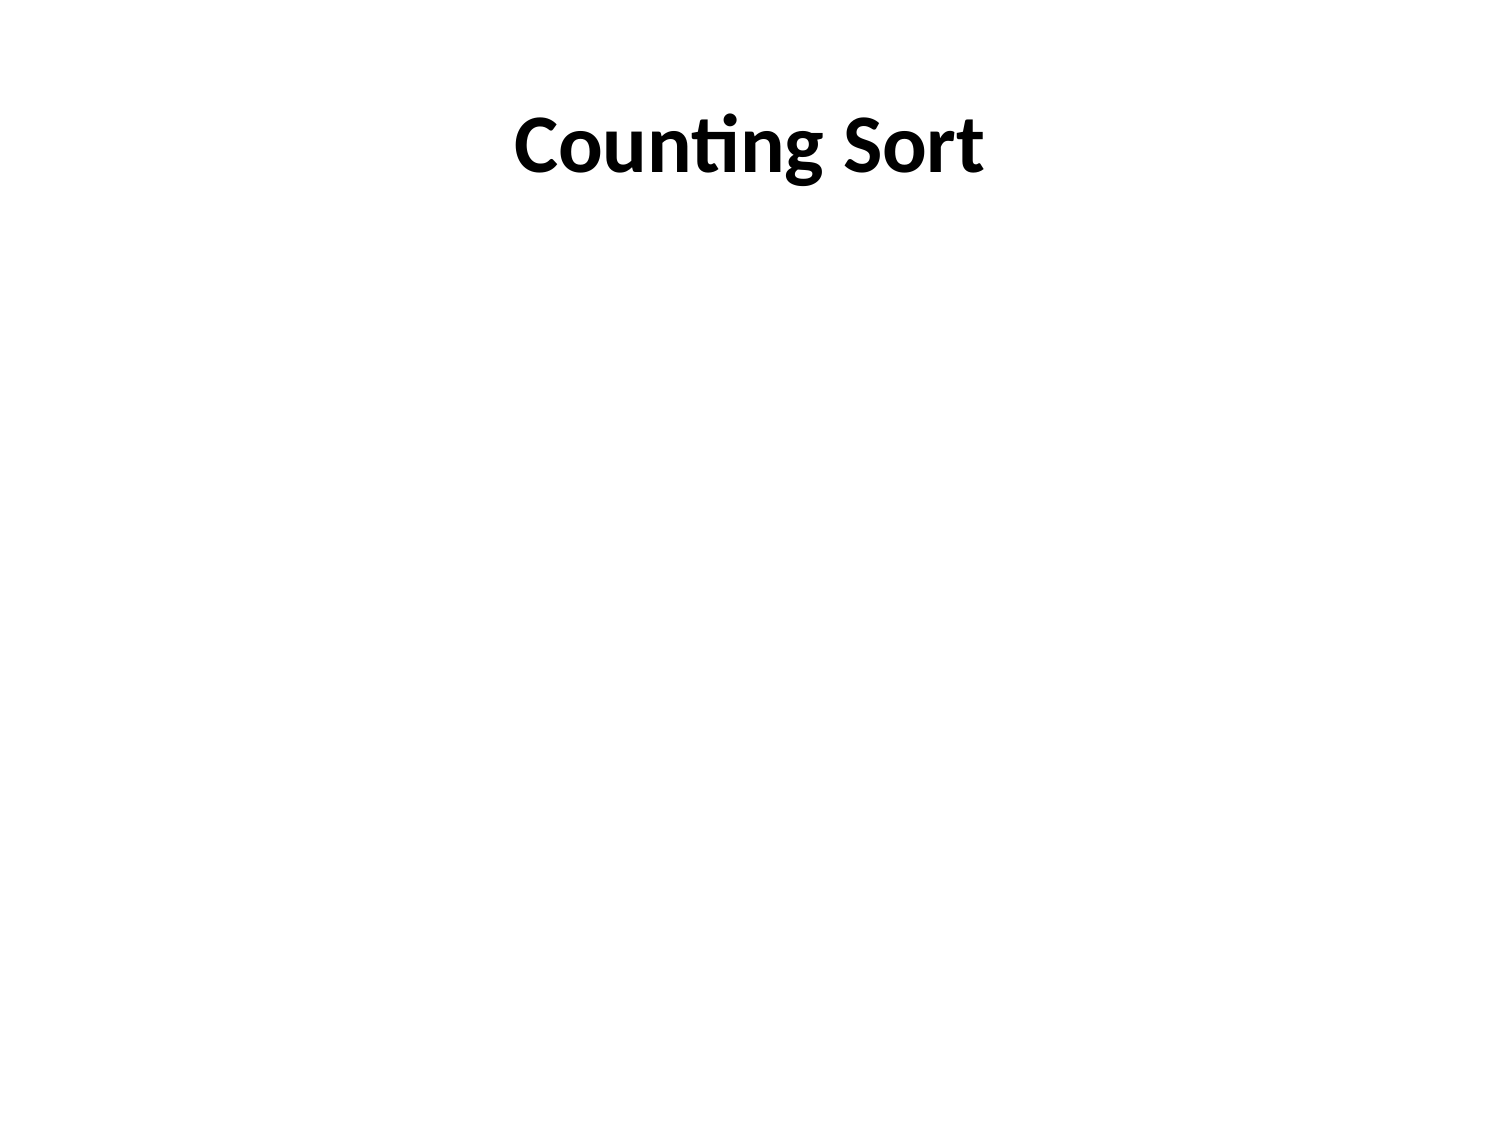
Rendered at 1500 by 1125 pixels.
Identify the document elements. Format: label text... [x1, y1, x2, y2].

title Counting Sort [75, 45, 1425, 233]
